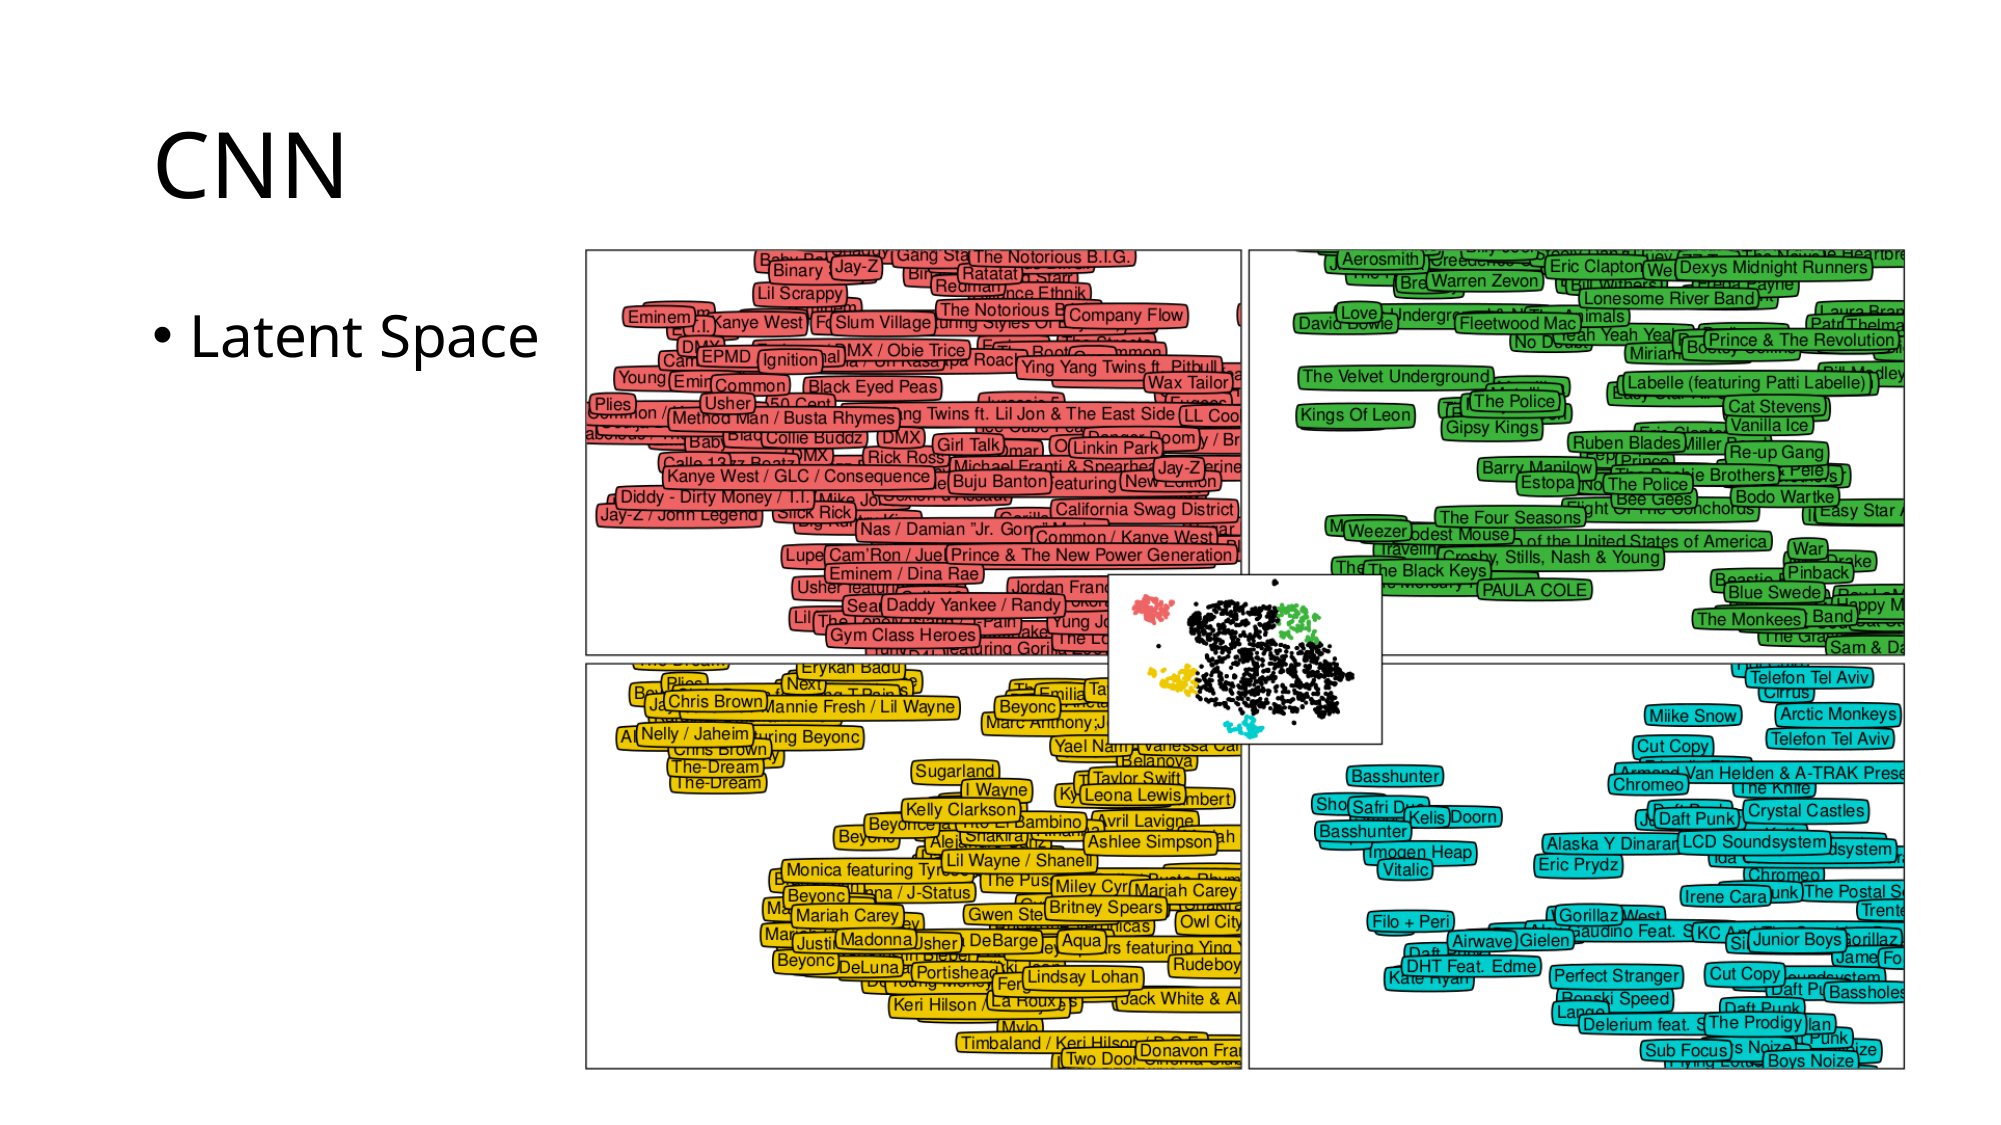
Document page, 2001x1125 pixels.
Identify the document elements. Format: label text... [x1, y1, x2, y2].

list Latent Space [137, 299, 581, 1014]
picture [581, 244, 1910, 1075]
title CNN [137, 59, 1863, 278]
